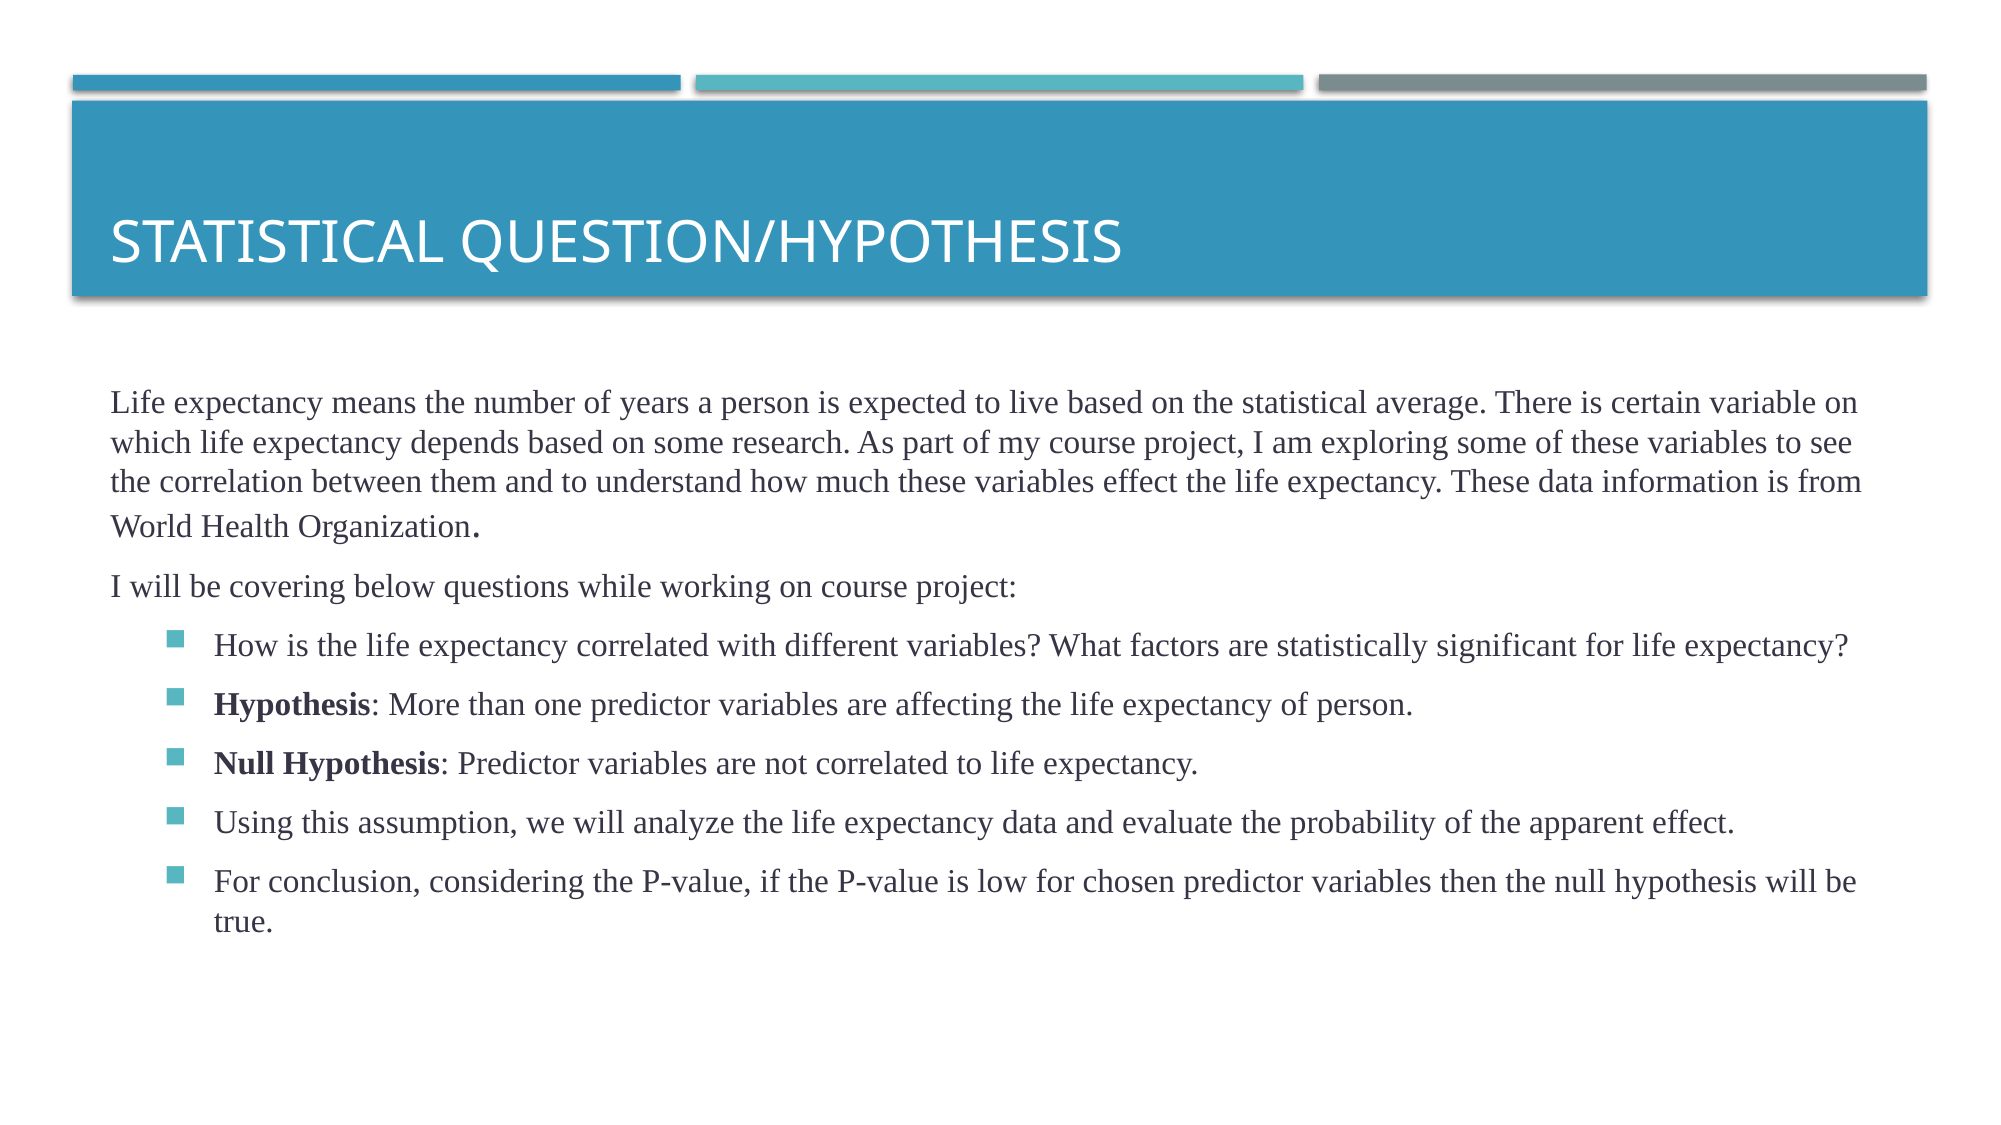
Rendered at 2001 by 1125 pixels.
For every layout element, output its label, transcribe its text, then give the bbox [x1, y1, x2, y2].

list Life expectancy means the number of years a person is expected to live based on the statistical average. There is certain variable on which life expectancy depends based on some research. As part of my course project, I am exploring some of these variables to see the correlation between them and to understand how much these variables effect the life expectancy. These data information is from World Health Organization. I will be covering below questions while working on course project: How is the life expectancy correlated with different variables? What factors are statistically significant for life expectancy? Hypothesis: More than one predictor variables are affecting the life expectancy of person. Null Hypothesis: Predictor variables are not correlated to life expectancy. Using this assumption, we will analyze the life expectancy data and evaluate the probability of the apparent effect. For conclusion, considering the P-value, if the P-value is low for chosen predictor variables then the null hypothesis will be true. [95, 357, 1905, 962]
title Statistical question/Hypothesis [95, 115, 1905, 282]
